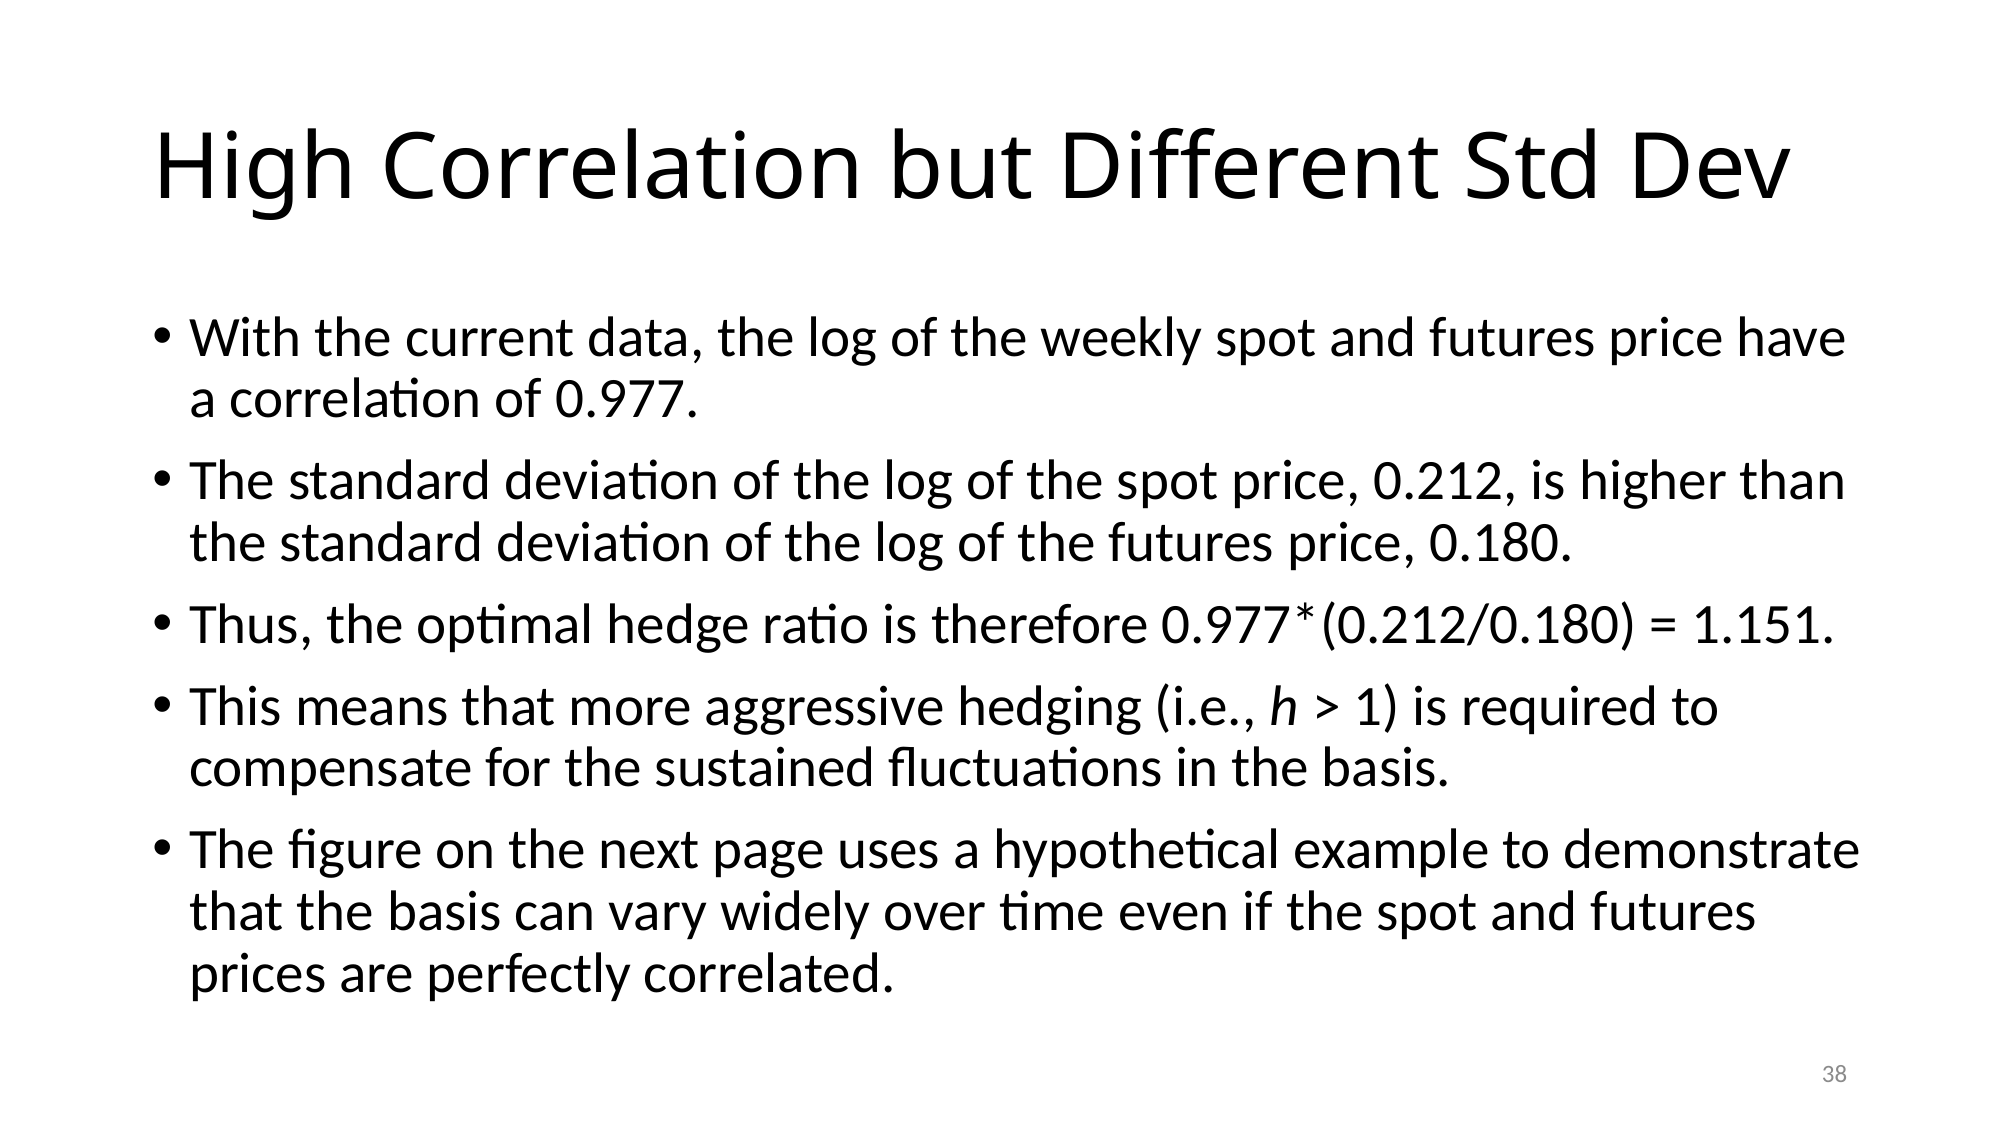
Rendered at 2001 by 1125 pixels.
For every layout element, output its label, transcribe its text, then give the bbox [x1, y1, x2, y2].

title High Correlation but Different Std Dev [137, 59, 1863, 278]
list With the current data, the log of the weekly spot and futures price have a correlation of 0.977. The standard deviation of the log of the spot price, 0.212, is higher than the standard deviation of the log of the futures price, 0.180. Thus, the optimal hedge ratio is therefore 0.977*(0.212/0.180) = 1.151. This means that more aggressive hedging (i.e., h > 1) is required to compensate for the sustained fluctuations in the basis. The figure on the next page uses a hypothetical example to demonstrate that the basis can vary widely over time even if the spot and futures prices are perfectly correlated. [137, 299, 1901, 1014]
slide_number 38 [1412, 1042, 1863, 1103]
